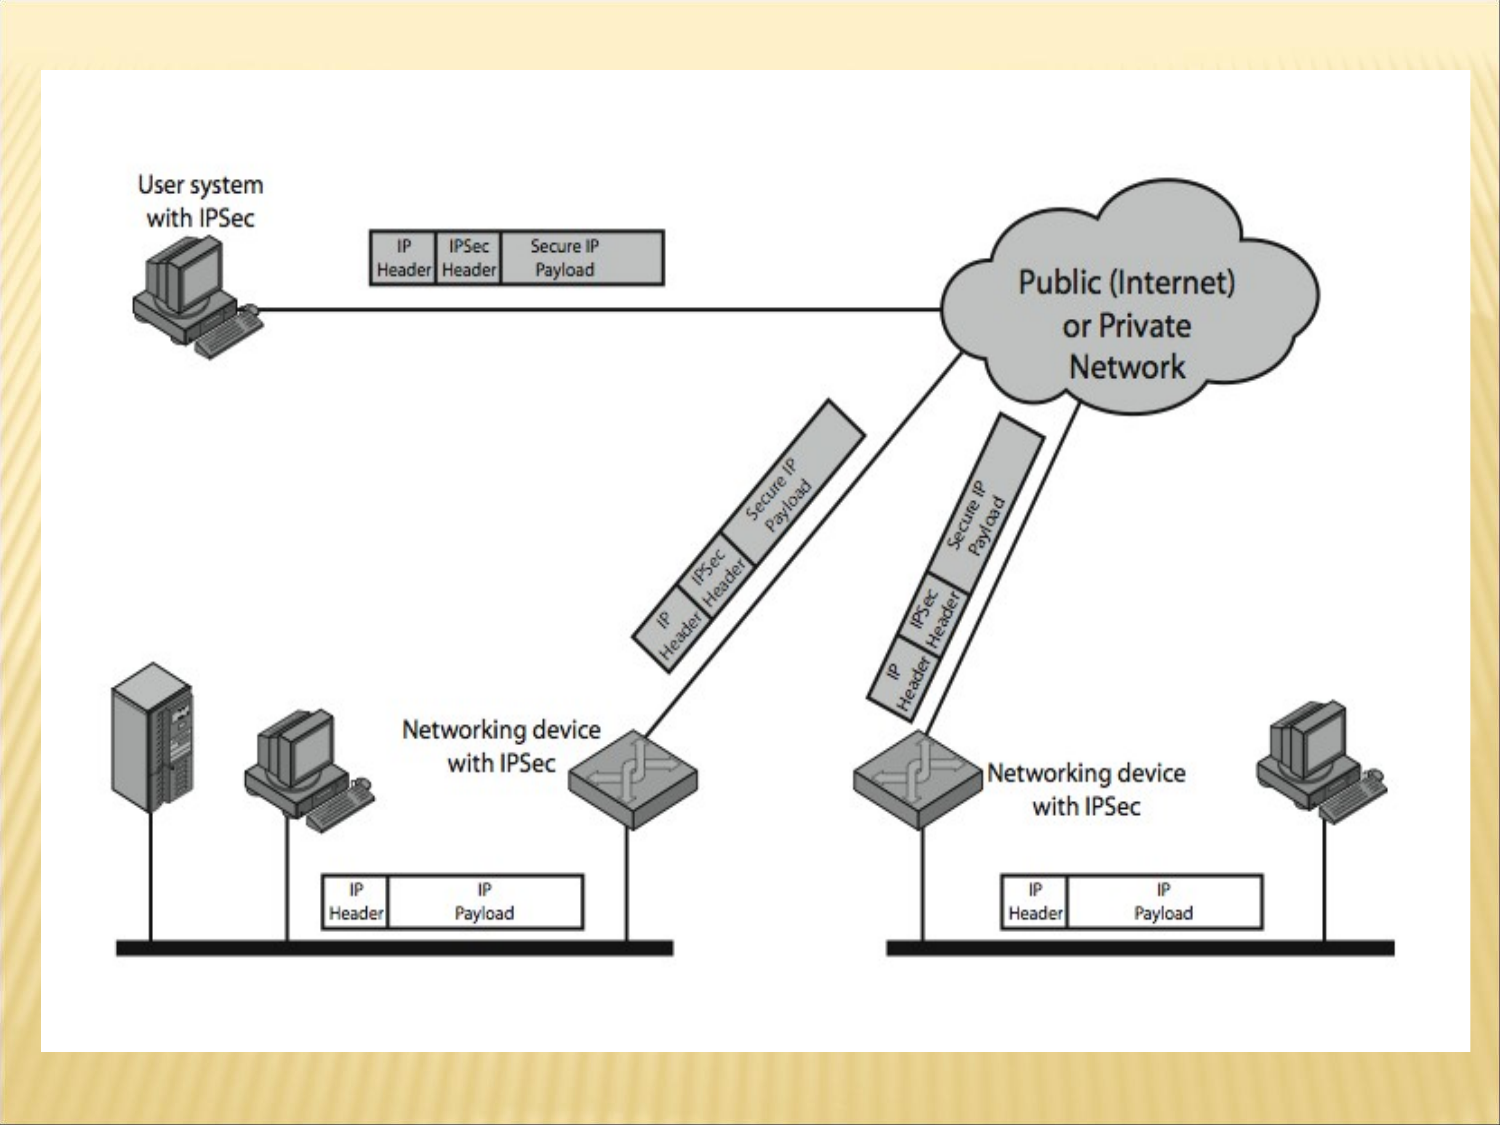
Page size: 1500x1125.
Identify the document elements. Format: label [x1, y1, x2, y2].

text_box [41, 70, 1471, 1052]
picture [0, 0, 1500, 1125]
